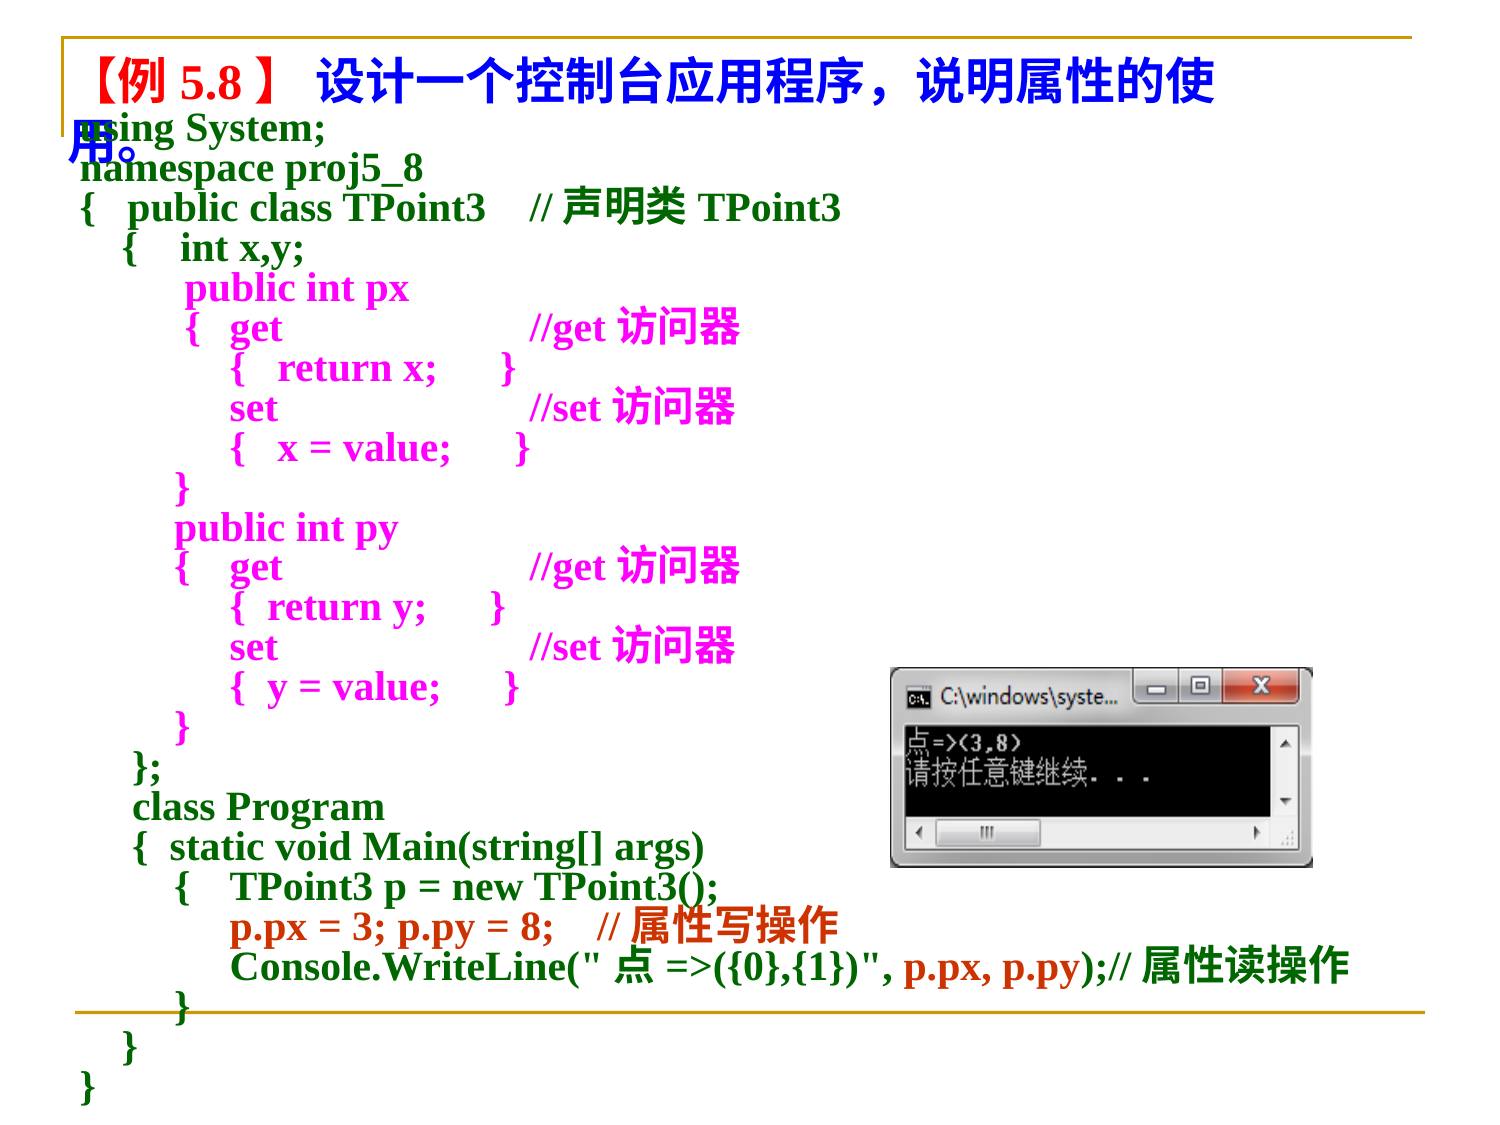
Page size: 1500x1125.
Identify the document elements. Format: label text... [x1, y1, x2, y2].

picture [890, 667, 1313, 868]
text_box using System; namespace proj5_8 { public class TPoint3 //声明类TPoint3 { int x,y; public int px { get //get访问器 { return x; } set //set访问器 { x = value; } } public int py { get //get访问器 { return y; } set //set访问器 { y = value; } } }; class Program { static void Main(string[] args) { TPoint3 p = new TPoint3(); p.px = 3; p.py = 8; //属性写操作 Console.WriteLine("点=>({0},{1})", p.px, p.py);//属性读操作 } } } [64, 101, 1388, 1117]
text_box 【例5.8】 设计一个控制台应用程序，说明属性的使用。 [53, 42, 1317, 178]
